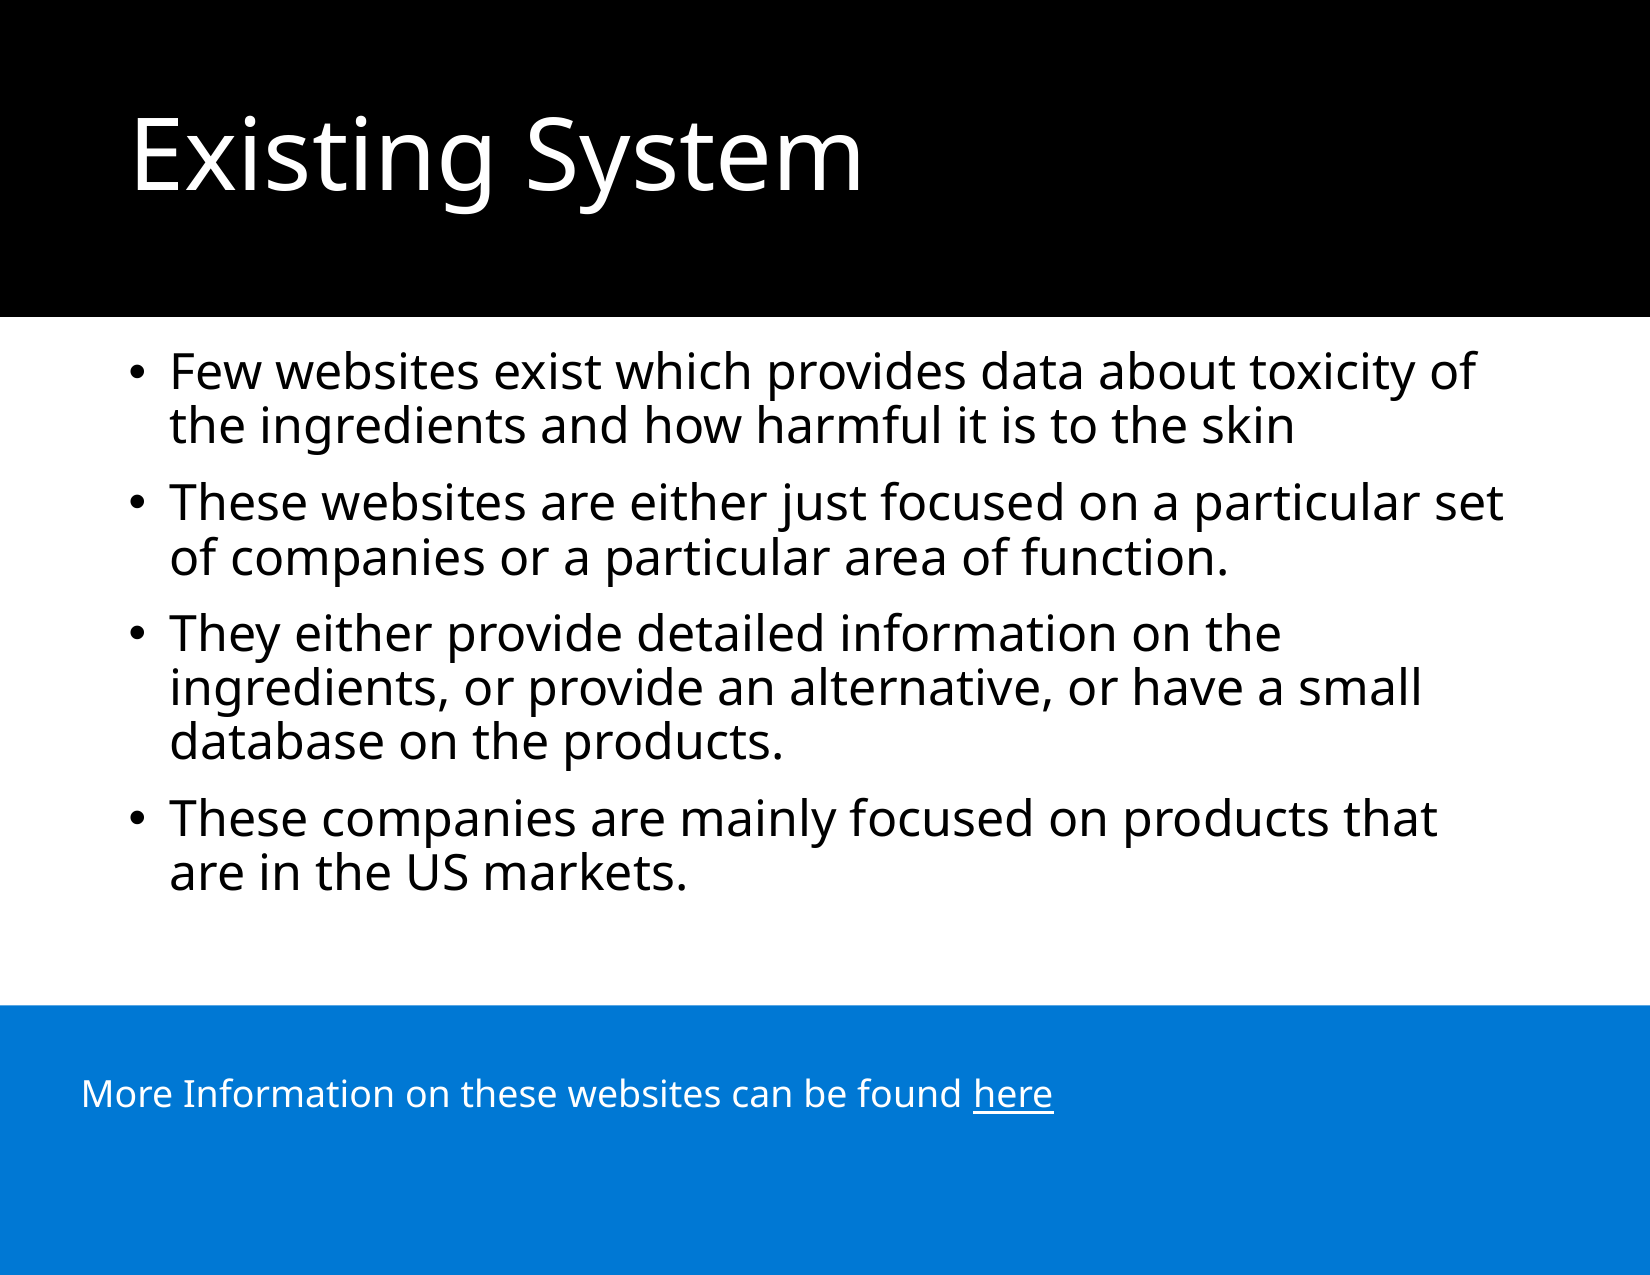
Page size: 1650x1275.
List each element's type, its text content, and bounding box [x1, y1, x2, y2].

list Few websites exist which provides data about toxicity of the ingredients and how harmful it is to the skin These websites are either just focused on a particular set of companies or a particular area of function. They either provide detailed information on the ingredients, or provide an alternative, or have a small database on the products. These companies are mainly focused on products that are in the US markets. [113, 339, 1537, 933]
title Existing System [113, 35, 1537, 282]
text_box [0, 0, 1650, 317]
text_box [0, 1004, 1650, 1275]
text_box More Information on these websites can be found here [65, 1063, 1584, 1129]
